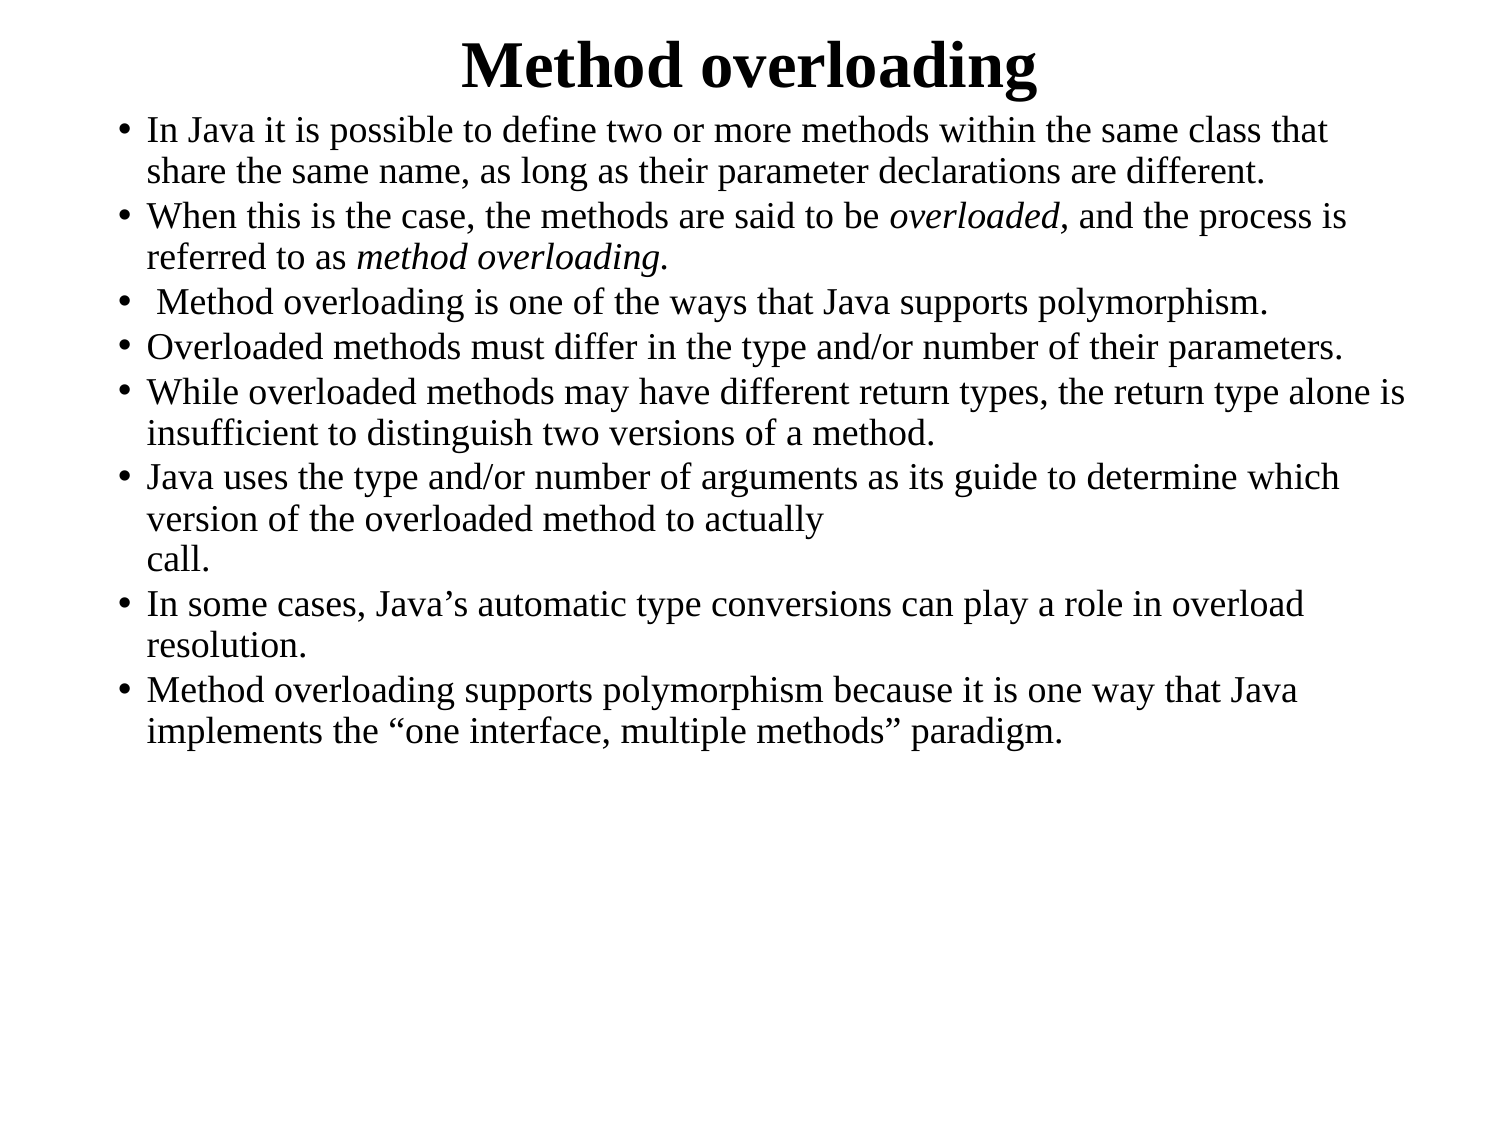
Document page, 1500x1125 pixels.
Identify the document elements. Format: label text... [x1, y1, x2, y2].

list In Java it is possible to define two or more methods within the same class that share the same name, as long as their parameter declarations are different. When this is the case, the methods are said to be overloaded, and the process is referred to as method overloading. Method overloading is one of the ways that Java supports polymorphism. Overloaded methods must differ in the type and/or number of their parameters. While overloaded methods may have different return types, the return type alone is insufficient to distinguish two versions of a method. Java uses the type and/or number of arguments as its guide to determine which version of the overloaded method to actually call. In some cases, Java’s automatic type conversions can play a role in overload resolution. Method overloading supports polymorphism because it is one way that Java implements the “one interface, multiple methods” paradigm. [103, 102, 1429, 1090]
title Method overloading [103, 32, 1397, 100]
